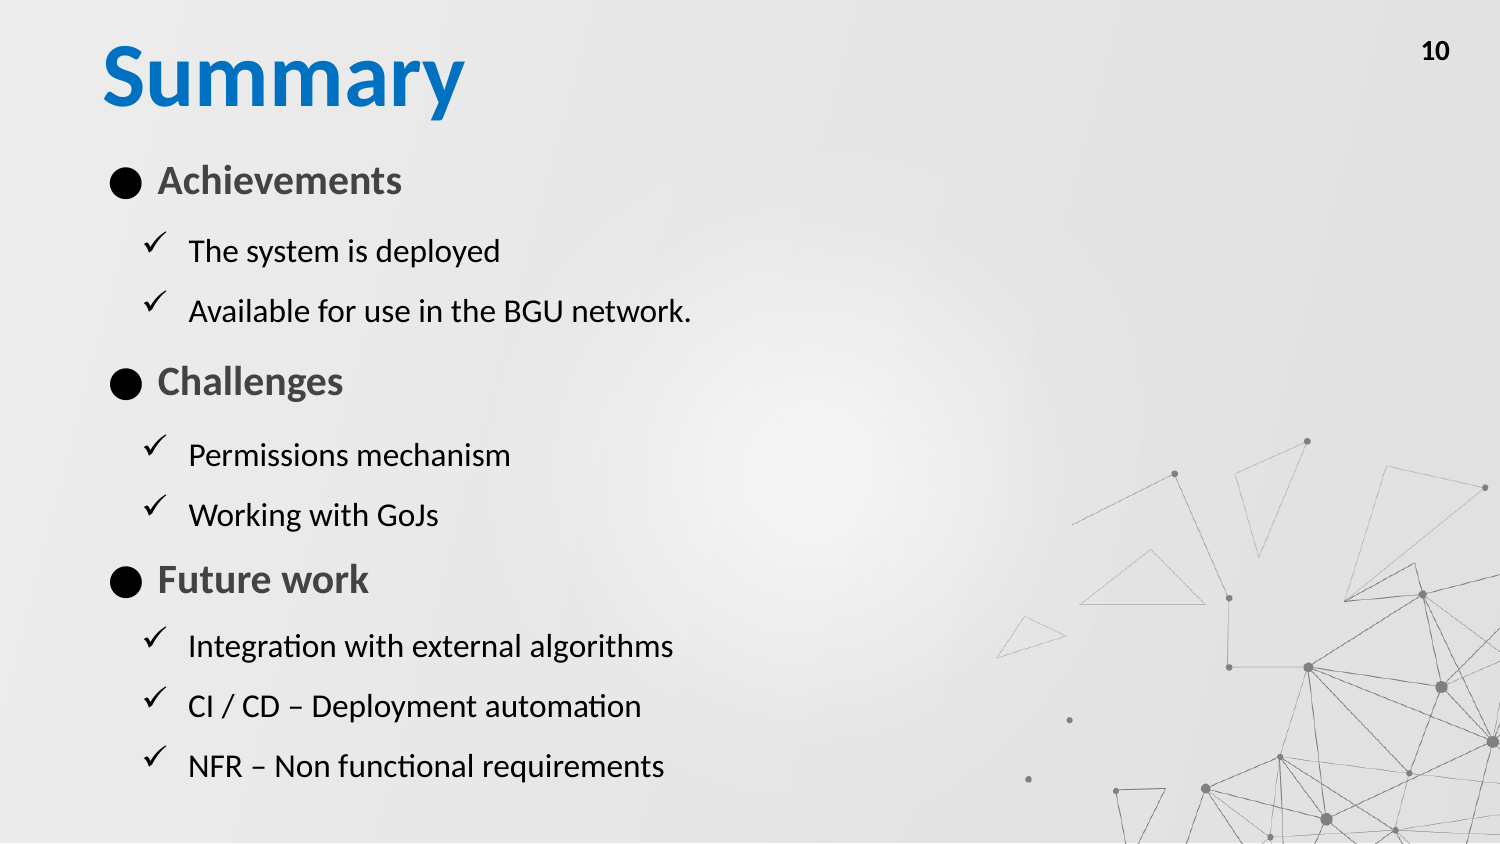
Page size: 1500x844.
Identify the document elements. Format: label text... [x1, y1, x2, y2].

text_box Summary [87, 19, 1433, 140]
text_box Challenges [67, 331, 384, 405]
text_box Permissions mechanism Working with GoJs [126, 397, 840, 554]
text_box Achievements [67, 130, 722, 216]
picture [0, 0, 1500, 844]
text_box 10 [1405, 23, 1467, 74]
text_box Future work [67, 529, 869, 594]
text_box Integration with external algorithms CI / CD – Deployment automation NFR – Non functional requirements [126, 596, 886, 792]
text_box The system is deployed Available for use in the BGU network. [126, 194, 840, 351]
